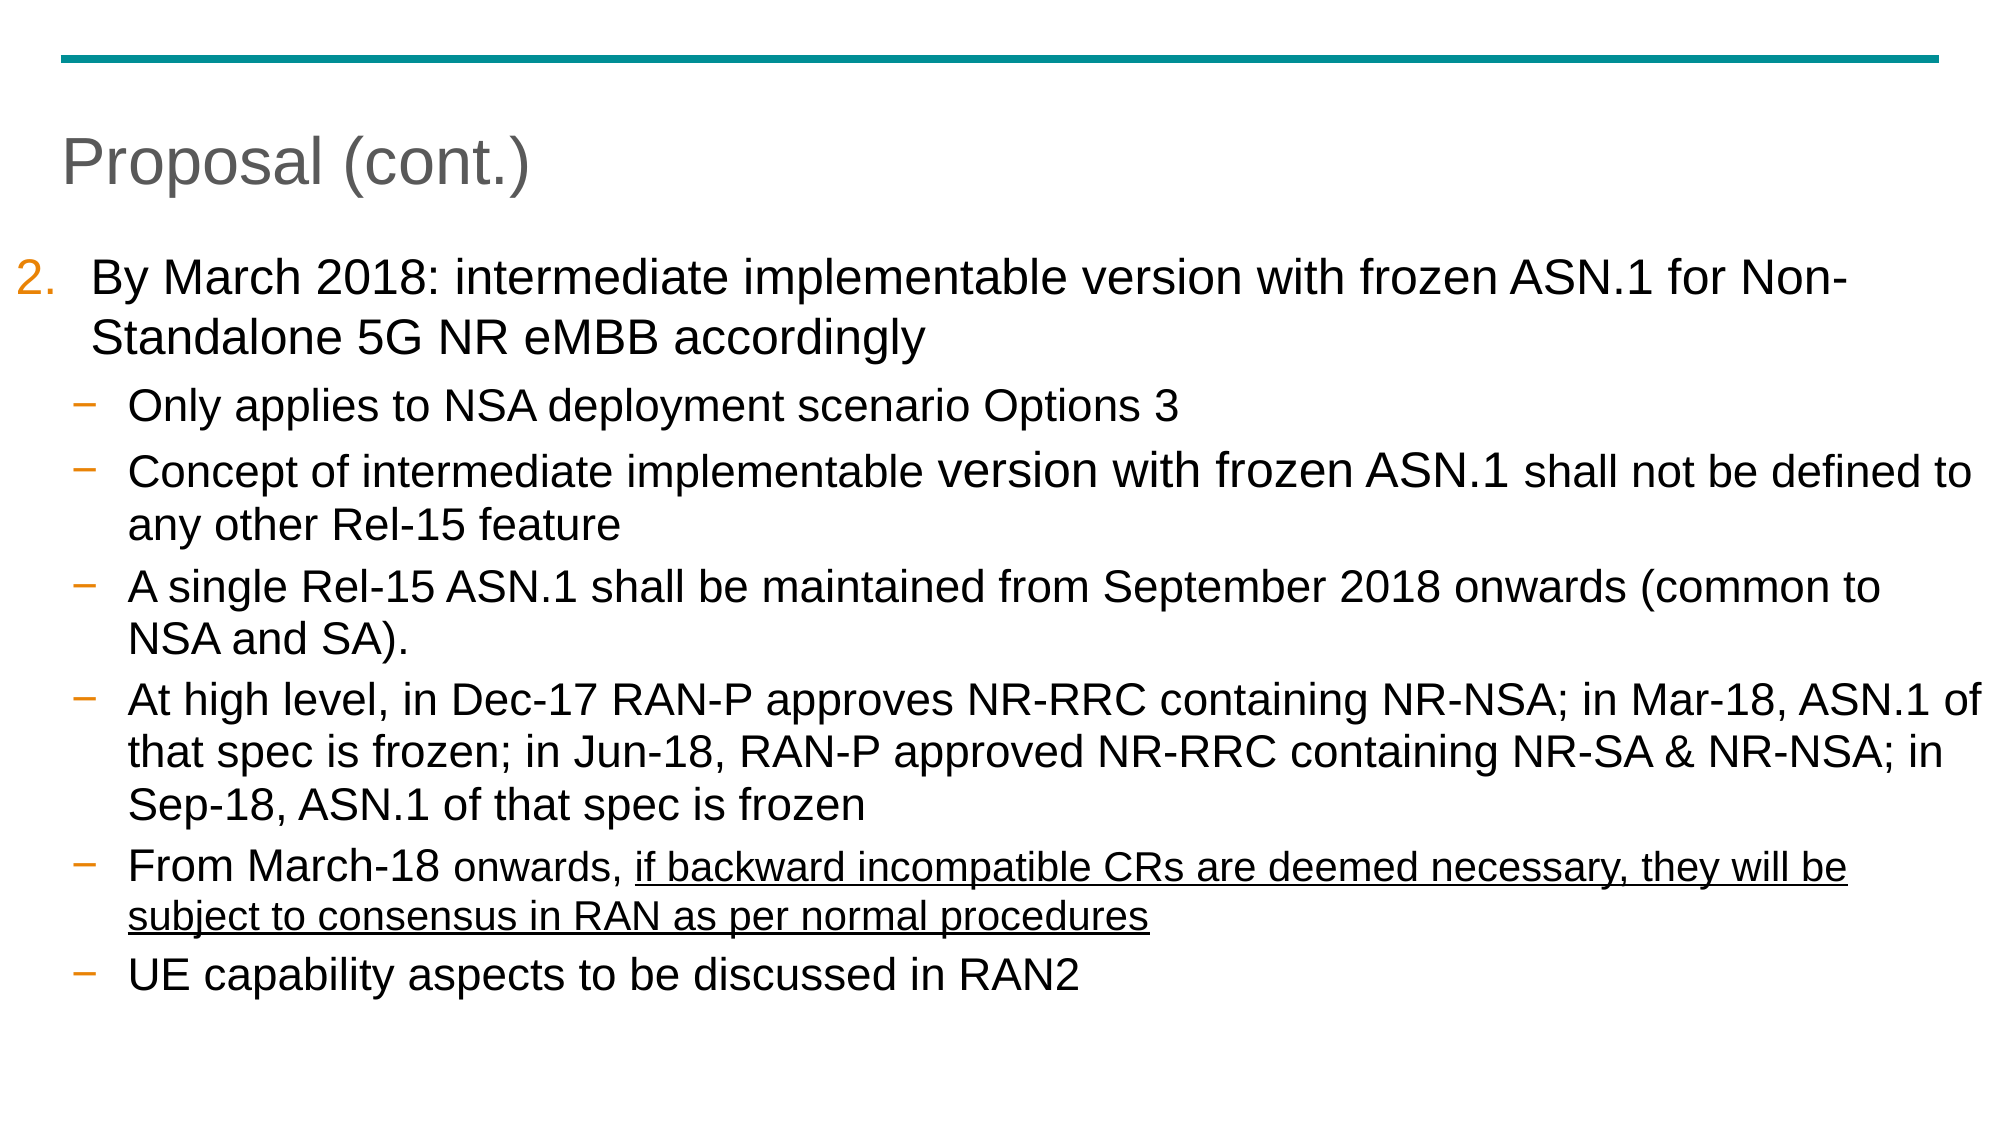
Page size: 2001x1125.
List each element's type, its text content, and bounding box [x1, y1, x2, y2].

list By March 2018: intermediate implementable version with frozen ASN.1 for Non-Standalone 5G NR eMBB accordingly Only applies to NSA deployment scenario Options 3 Concept of intermediate implementable version with frozen ASN.1 shall not be defined to any other Rel-15 feature A single Rel-15 ASN.1 shall be maintained from September 2018 onwards (common to NSA and SA). At high level, in Dec-17 RAN-P approves NR-RRC containing NR-NSA; in Mar-18, ASN.1 of that spec is frozen; in Jun-18, RAN-P approved NR-RRC containing NR-SA & NR-NSA; in Sep-18, ASN.1 of that spec is frozen From March-18 onwards, if backward incompatible CRs are deemed necessary, they will be subject to consensus in RAN as per normal procedures UE capability aspects to be discussed in RAN2 [0, 236, 2000, 1086]
title Proposal (cont.) [46, 118, 1922, 207]
